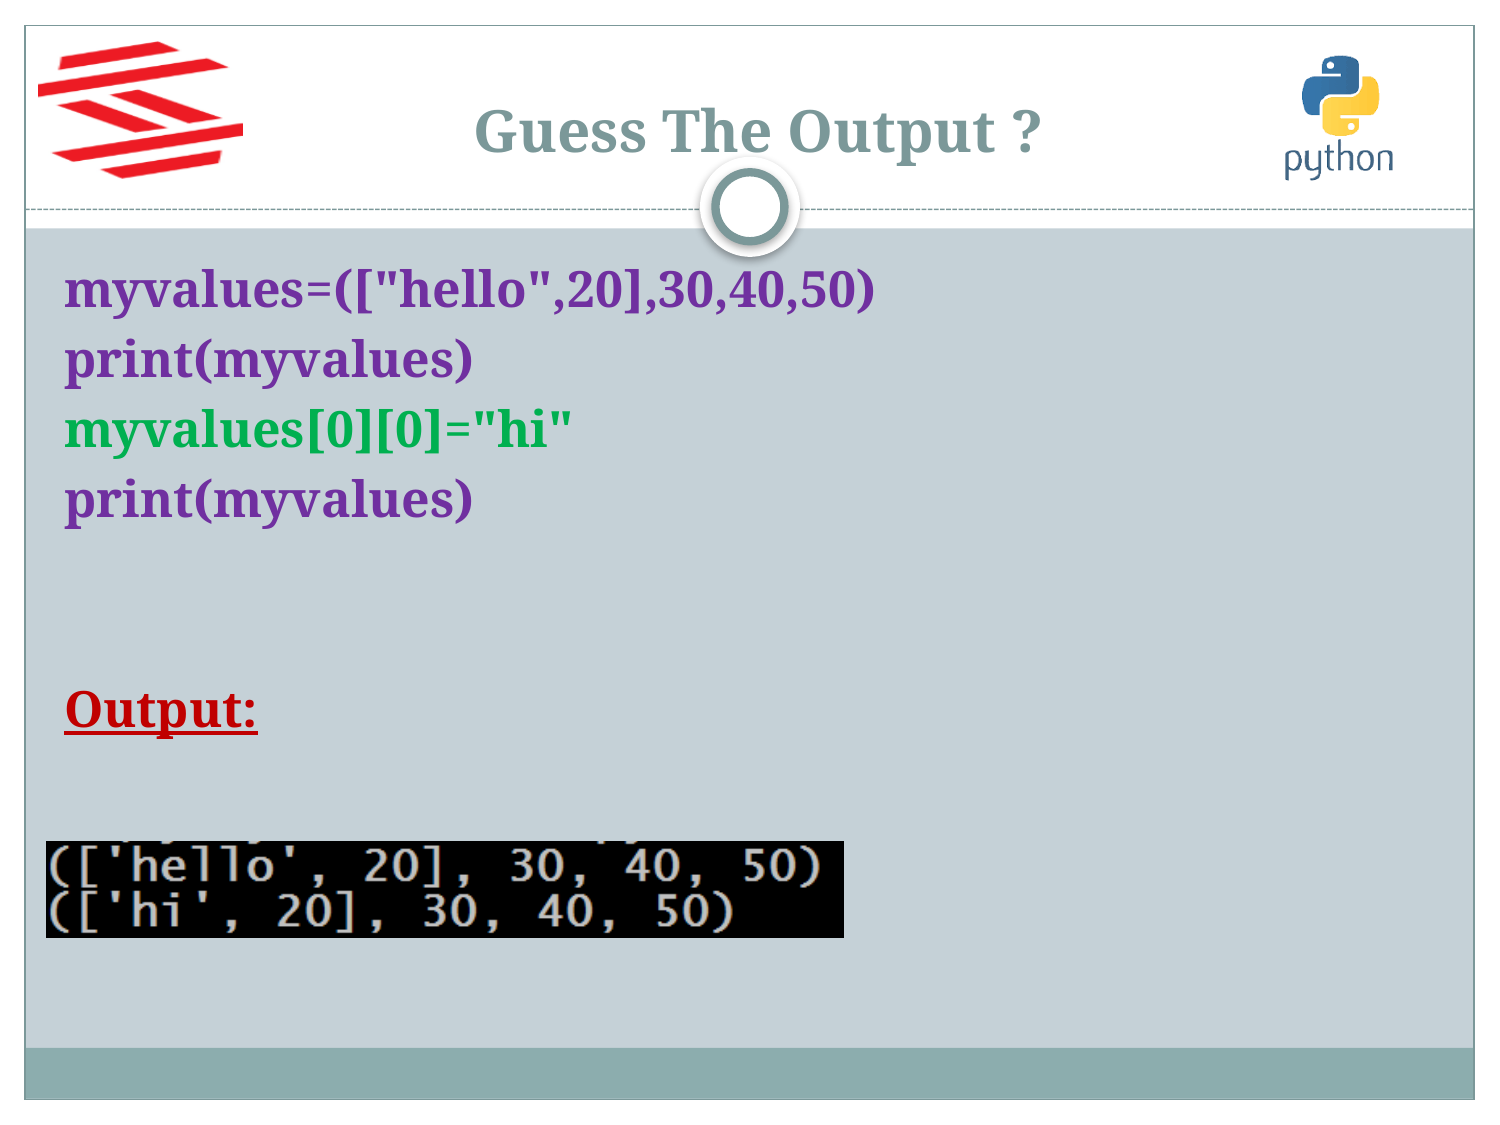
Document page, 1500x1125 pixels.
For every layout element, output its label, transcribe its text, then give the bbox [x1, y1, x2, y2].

picture [37, 40, 243, 185]
list myvalues=(["hello",20],30,40,50) print(myvalues) myvalues[0][0]="hi" print(myvalues) Output: [49, 250, 1445, 1047]
picture [46, 840, 844, 939]
picture [1206, 53, 1471, 186]
title Guess The Output ? [248, 46, 1459, 172]
